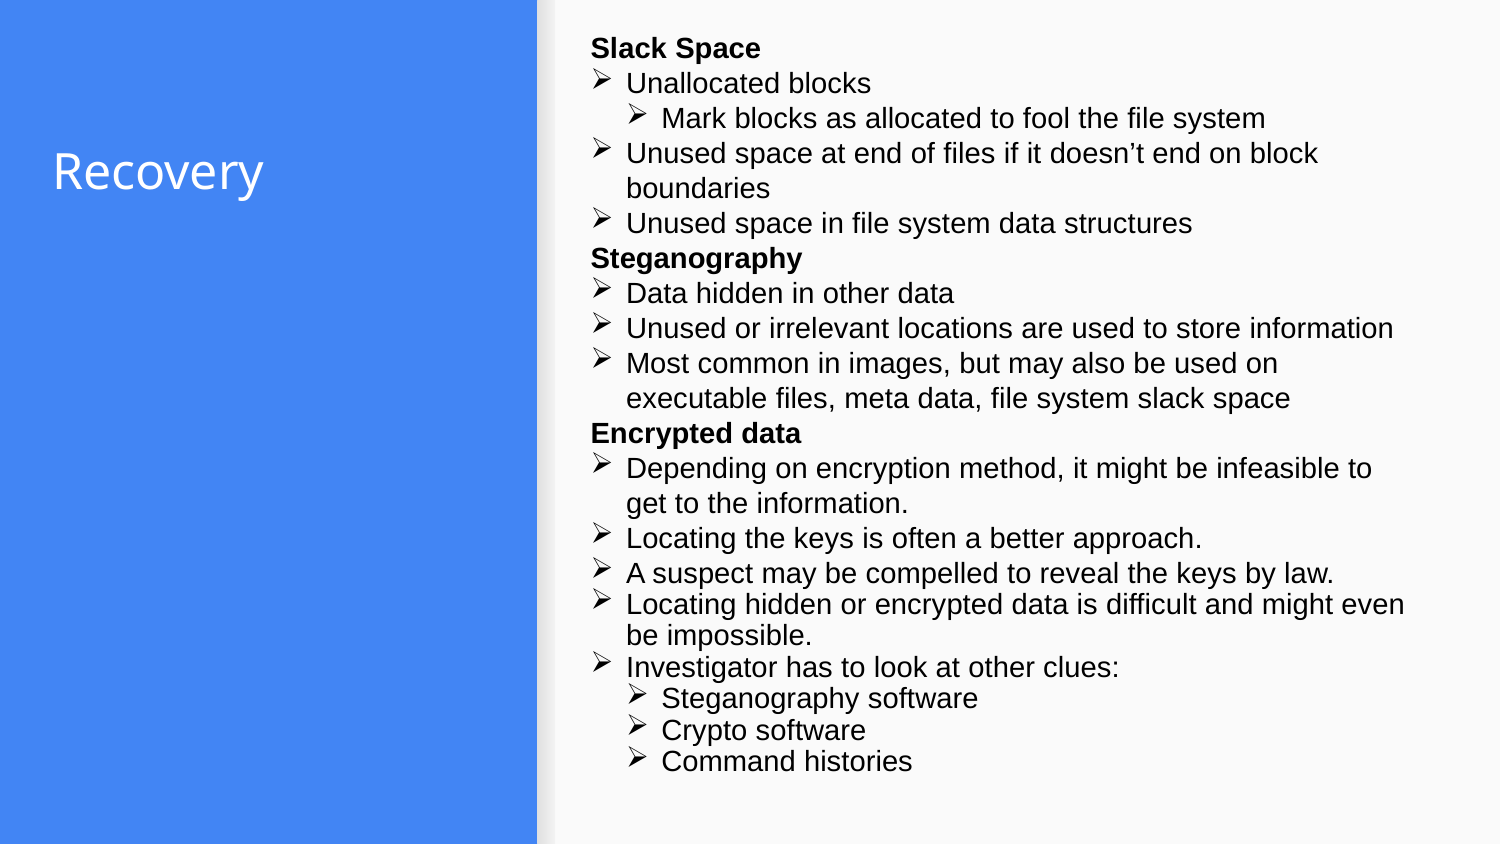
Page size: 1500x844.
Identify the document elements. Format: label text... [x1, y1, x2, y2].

title Recovery [37, 58, 498, 216]
text_box Slack Space Unallocated blocks Mark blocks as allocated to fool the file system Unused space at end of files if it doesn’t end on block boundaries Unused space in file system data structures Steganography Data hidden in other data Unused or irrelevant locations are used to store information Most common in images, but may also be used on executable files, meta data, file system slack space Encrypted data Depending on encryption method, it might be infeasible to get to the information. Locating the keys is often a better approach. A suspect may be compelled to reveal the keys by law. Locating hidden or encrypted data is difficult and might even be impossible. Investigator has to look at other clues: Steganography software Crypto software Command histories [575, 22, 1424, 844]
